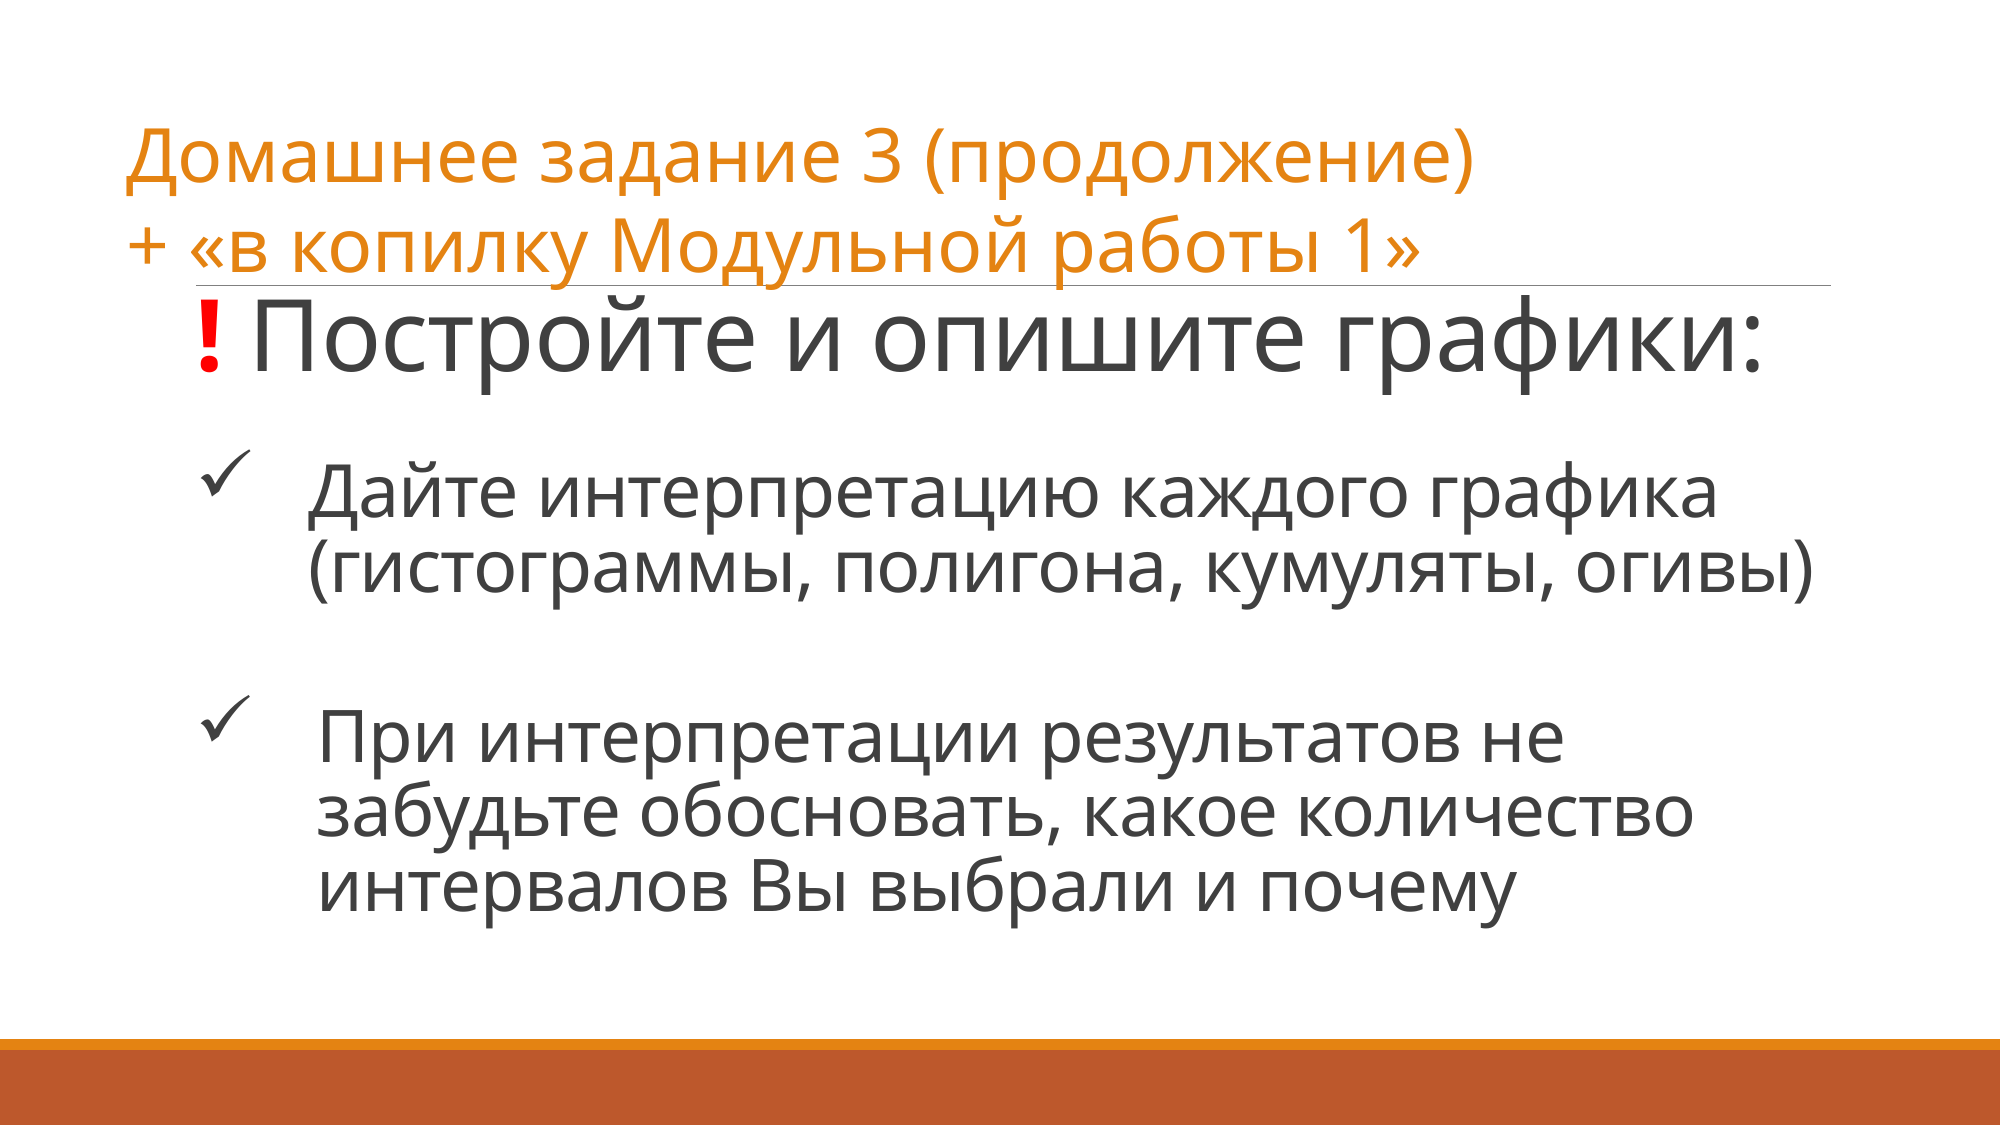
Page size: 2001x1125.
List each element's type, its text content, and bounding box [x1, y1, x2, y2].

title При интерпретации результатов не забудьте обосновать, какое количество интервалов Вы выбрали и почему [180, 695, 1831, 934]
text_box Дайте интерпретацию каждого графика (гистограммы, полигона, кумуляты, огивы) [180, 377, 1831, 616]
text_box Домашнее задание 3 (продолжение) + «в копилку Модульной работы 1» [111, 99, 1522, 317]
text_box ! Постройте и опишите графики: [180, 161, 1831, 377]
